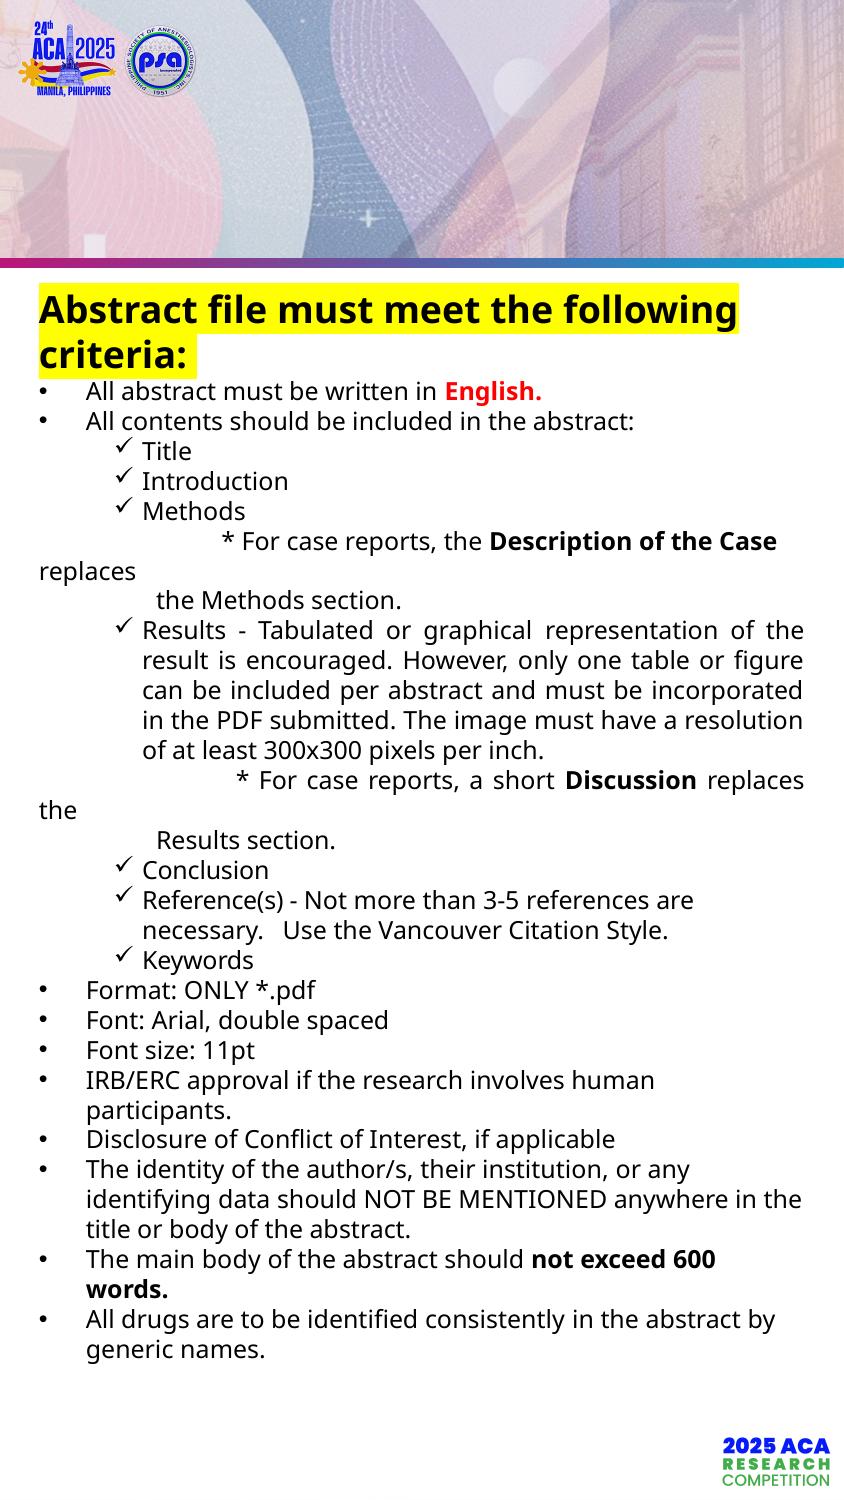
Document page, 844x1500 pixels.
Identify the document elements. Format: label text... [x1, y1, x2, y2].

text_box Abstract file must meet the following criteria: All abstract must be written in English. All contents should be included in the abstract: Title Introduction Methods * For case reports, the Description of the Case replaces the Methods section. Results - Tabulated or graphical representation of the result is encouraged. However, only one table or figure can be included per abstract and must be incorporated in the PDF submitted. The image must have a resolution of at least 300x300 pixels per inch. * For case reports, a short Discussion replaces the Results section. Conclusion Reference(s) - Not more than 3-5 references are necessary. Use the Vancouver Citation Style. Keywords Format: ONLY *.pdf Font: Arial, double spaced Font size: 11pt IRB/ERC approval if the research involves human participants. Disclosure of Conflict of Interest, if applicable The identity of the author/s, their institution, or any identifying data should NOT BE MENTIONED anywhere in the title or body of the abstract. The main body of the abstract should not exceed 600 words. All drugs are to be identified consistently in the abstract by generic names. [23, 277, 820, 1461]
picture [0, 0, 844, 1500]
